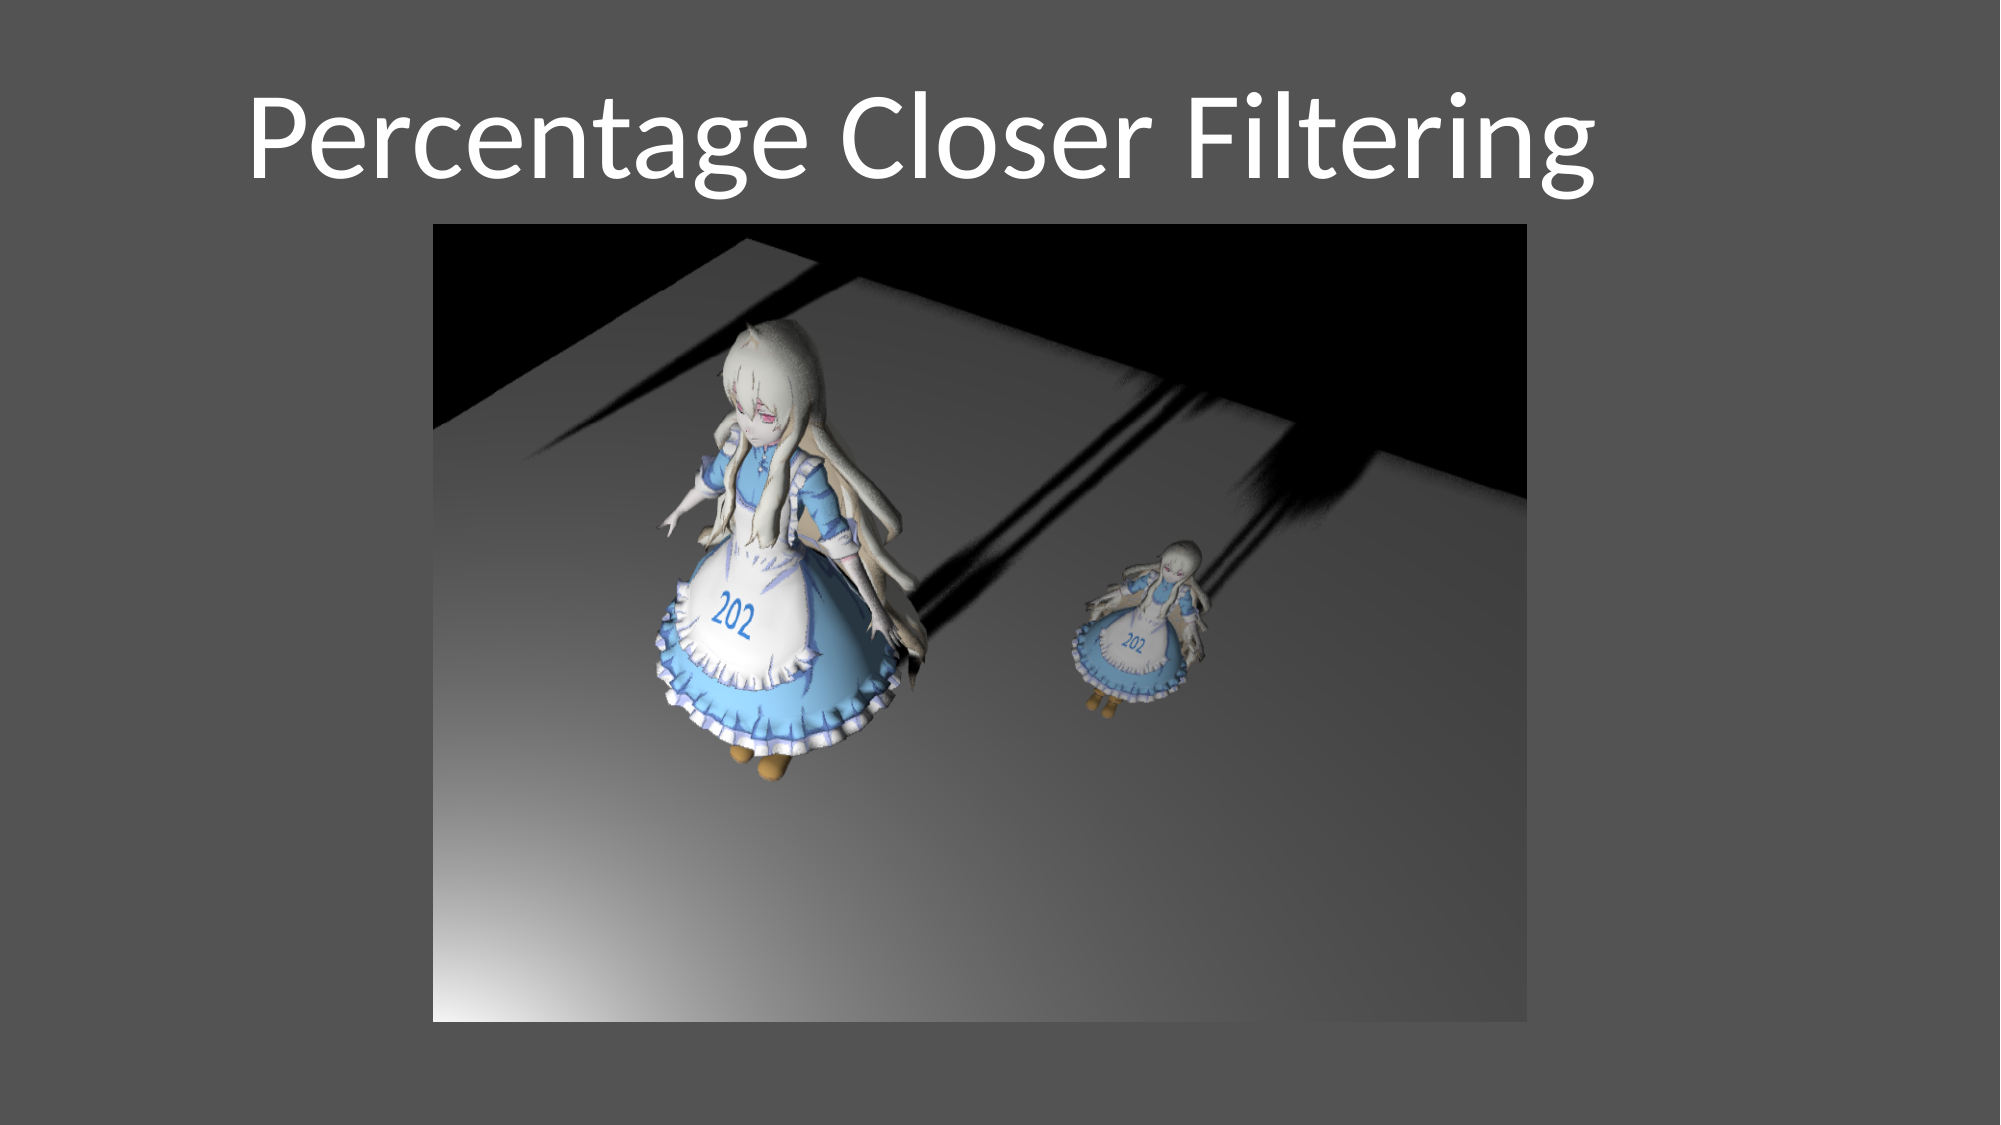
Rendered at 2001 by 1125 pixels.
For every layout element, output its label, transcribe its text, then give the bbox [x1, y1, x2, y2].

picture [433, 224, 1527, 1022]
title Percentage Closer Filtering [115, 39, 1729, 214]
